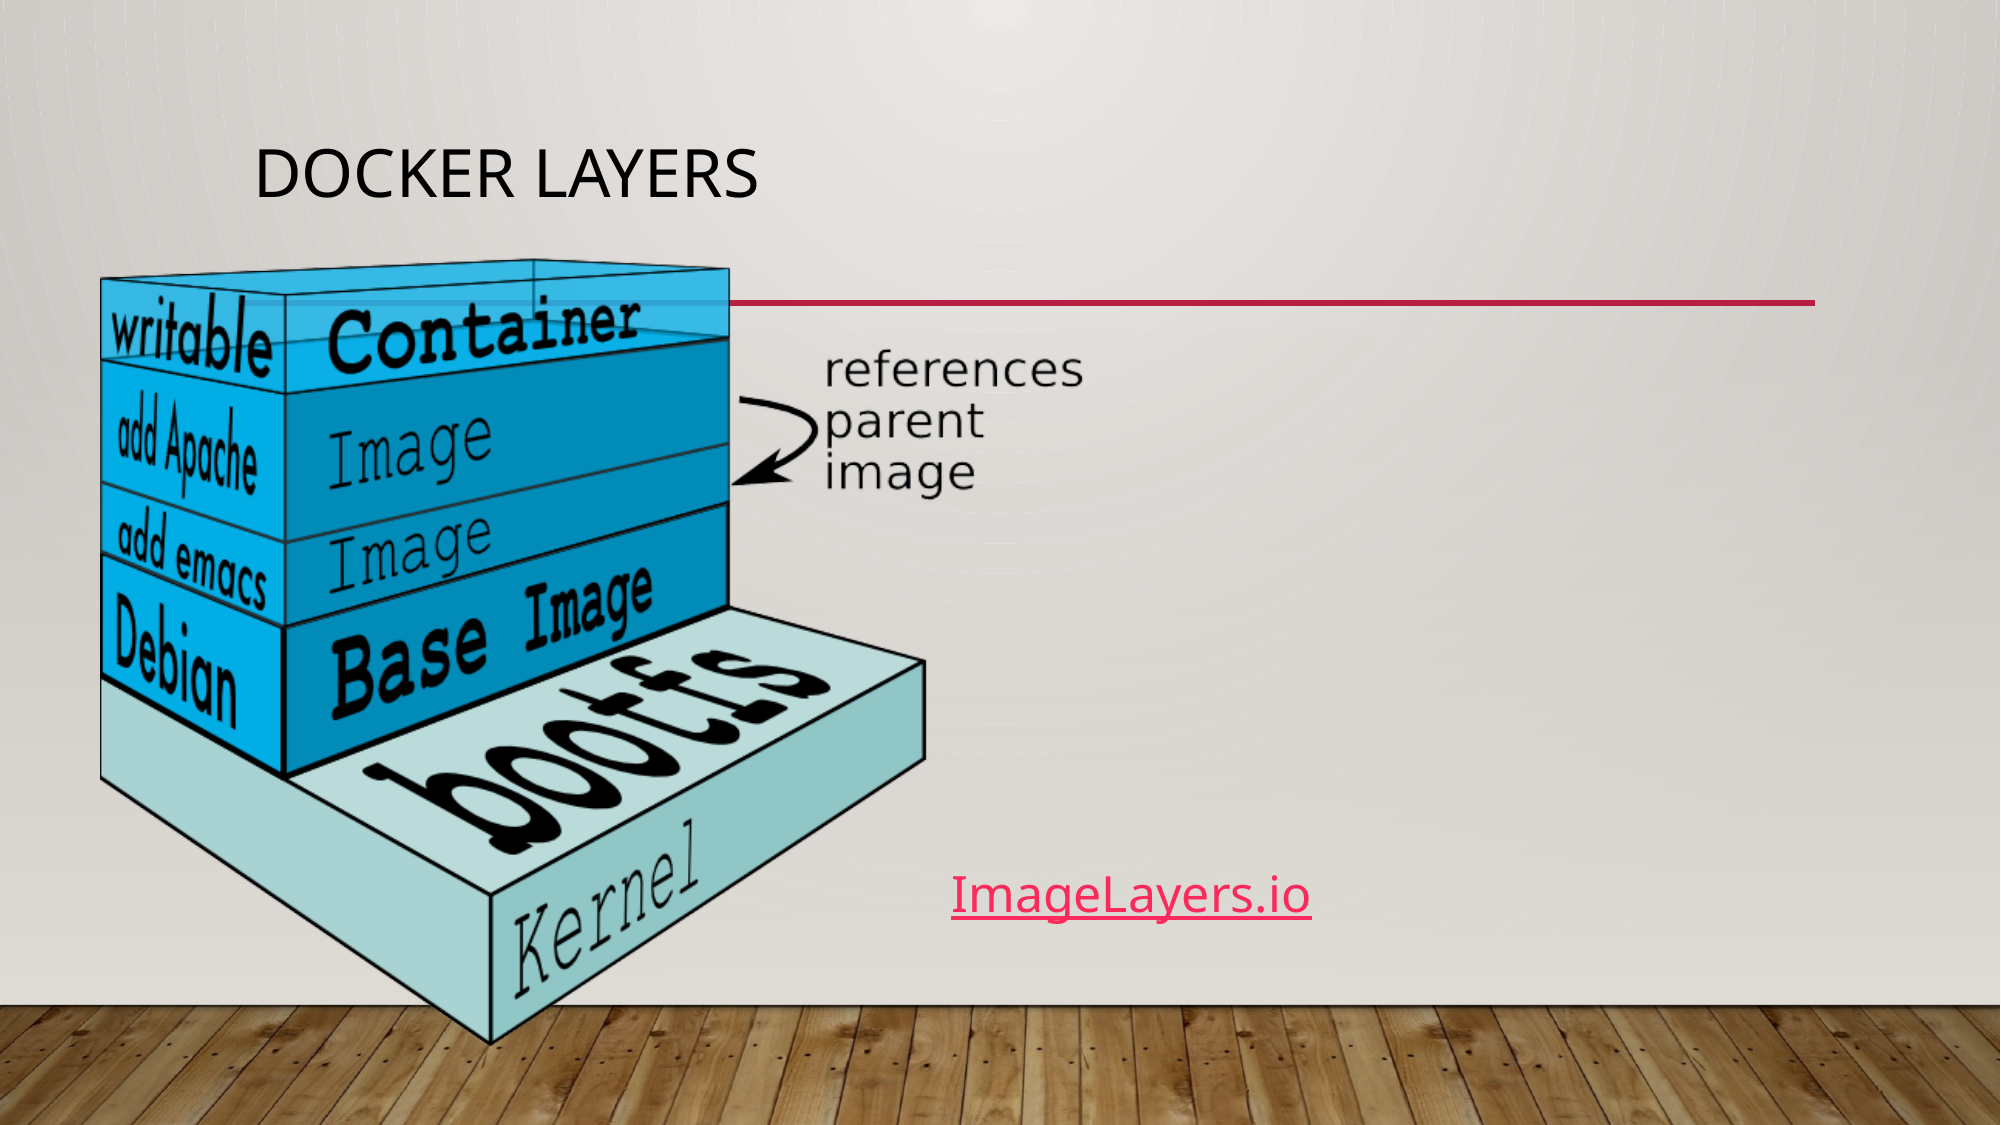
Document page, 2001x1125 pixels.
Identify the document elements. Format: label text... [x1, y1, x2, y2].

picture [0, 257, 2000, 1125]
title Docker Layers [238, 131, 1814, 305]
text_box ImageLayers.io [1084, 854, 1497, 938]
